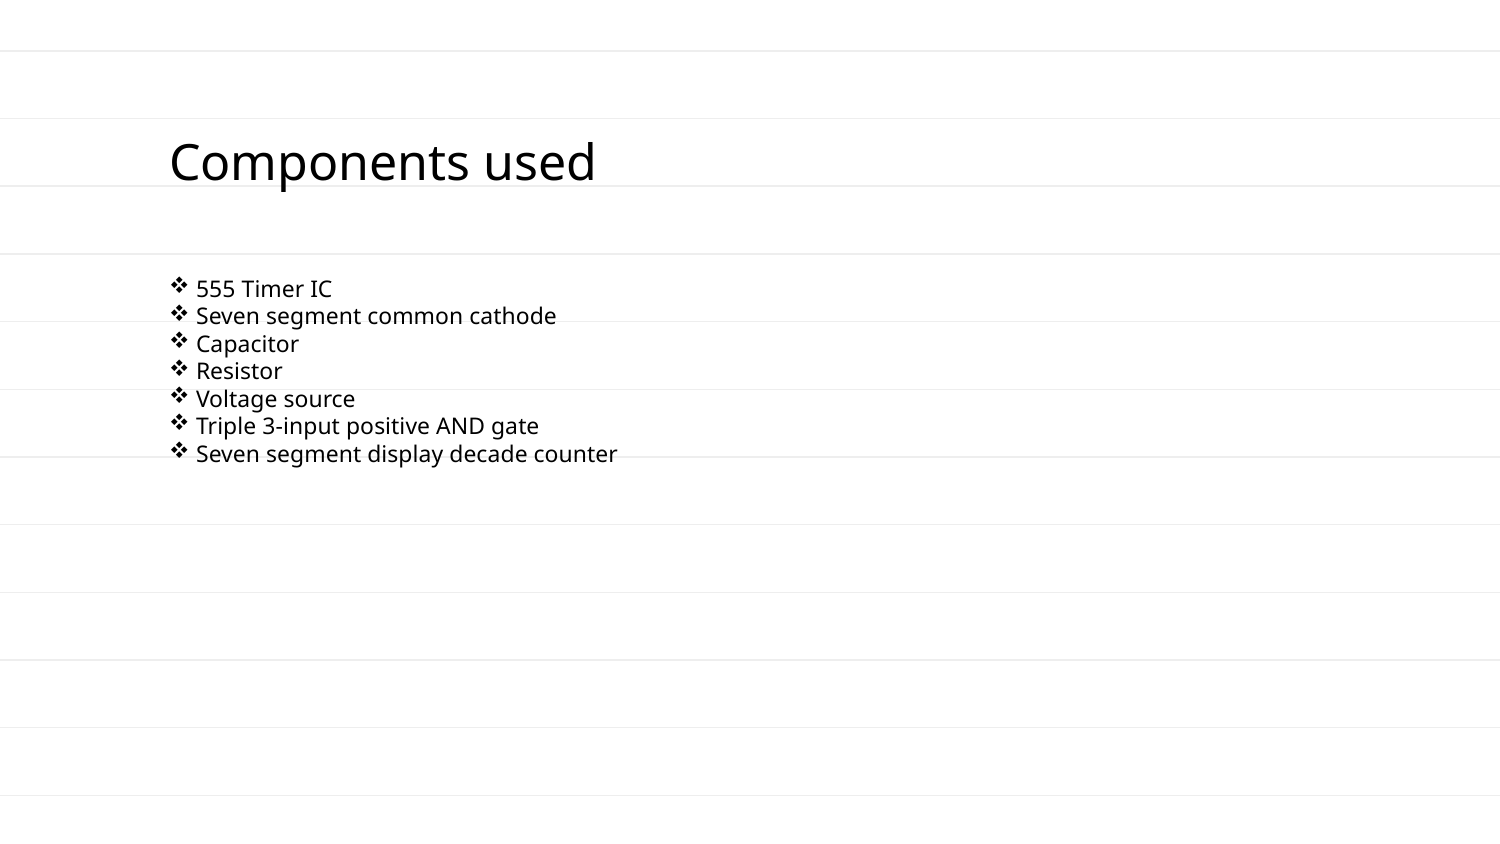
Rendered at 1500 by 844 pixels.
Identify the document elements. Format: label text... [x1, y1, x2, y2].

title Components used [154, 84, 1351, 205]
subtitle 555 Timer IC Seven segment common cathode Capacitor Resistor Voltage source Triple 3-input positive AND gate Seven segment display decade counter [154, 259, 850, 497]
